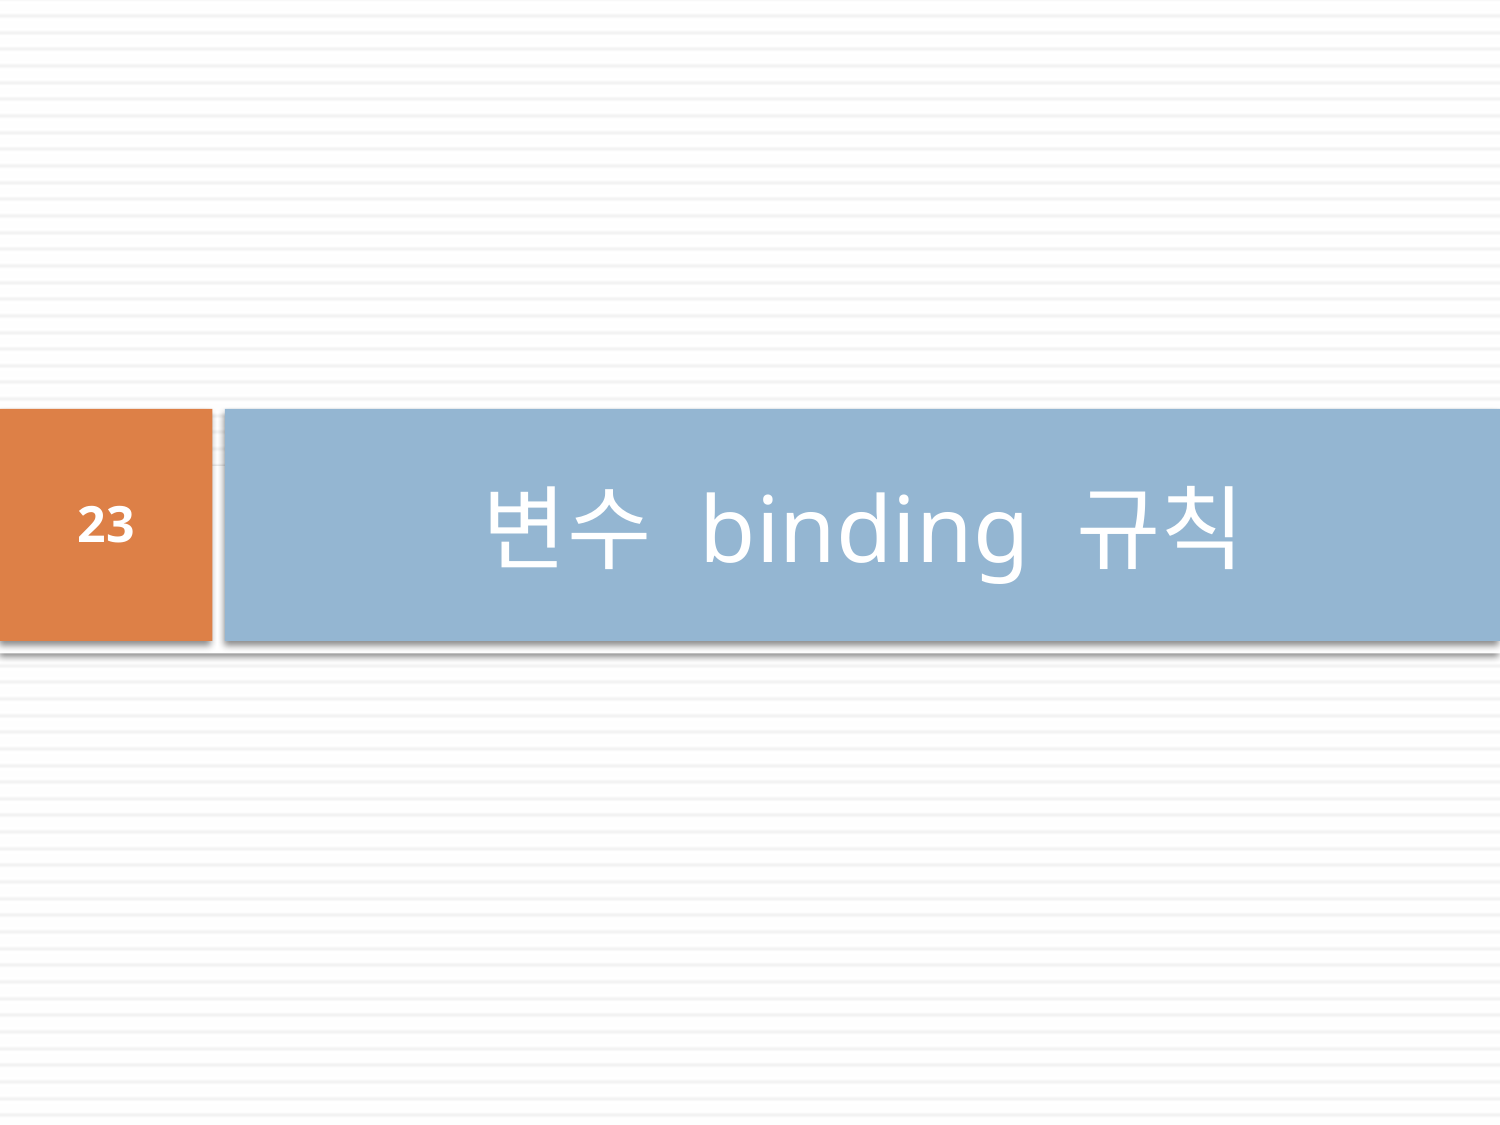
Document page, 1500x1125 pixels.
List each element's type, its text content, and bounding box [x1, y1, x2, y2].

slide_number 23 [0, 469, 213, 585]
title 변수 binding 규칙 [238, 444, 1489, 607]
